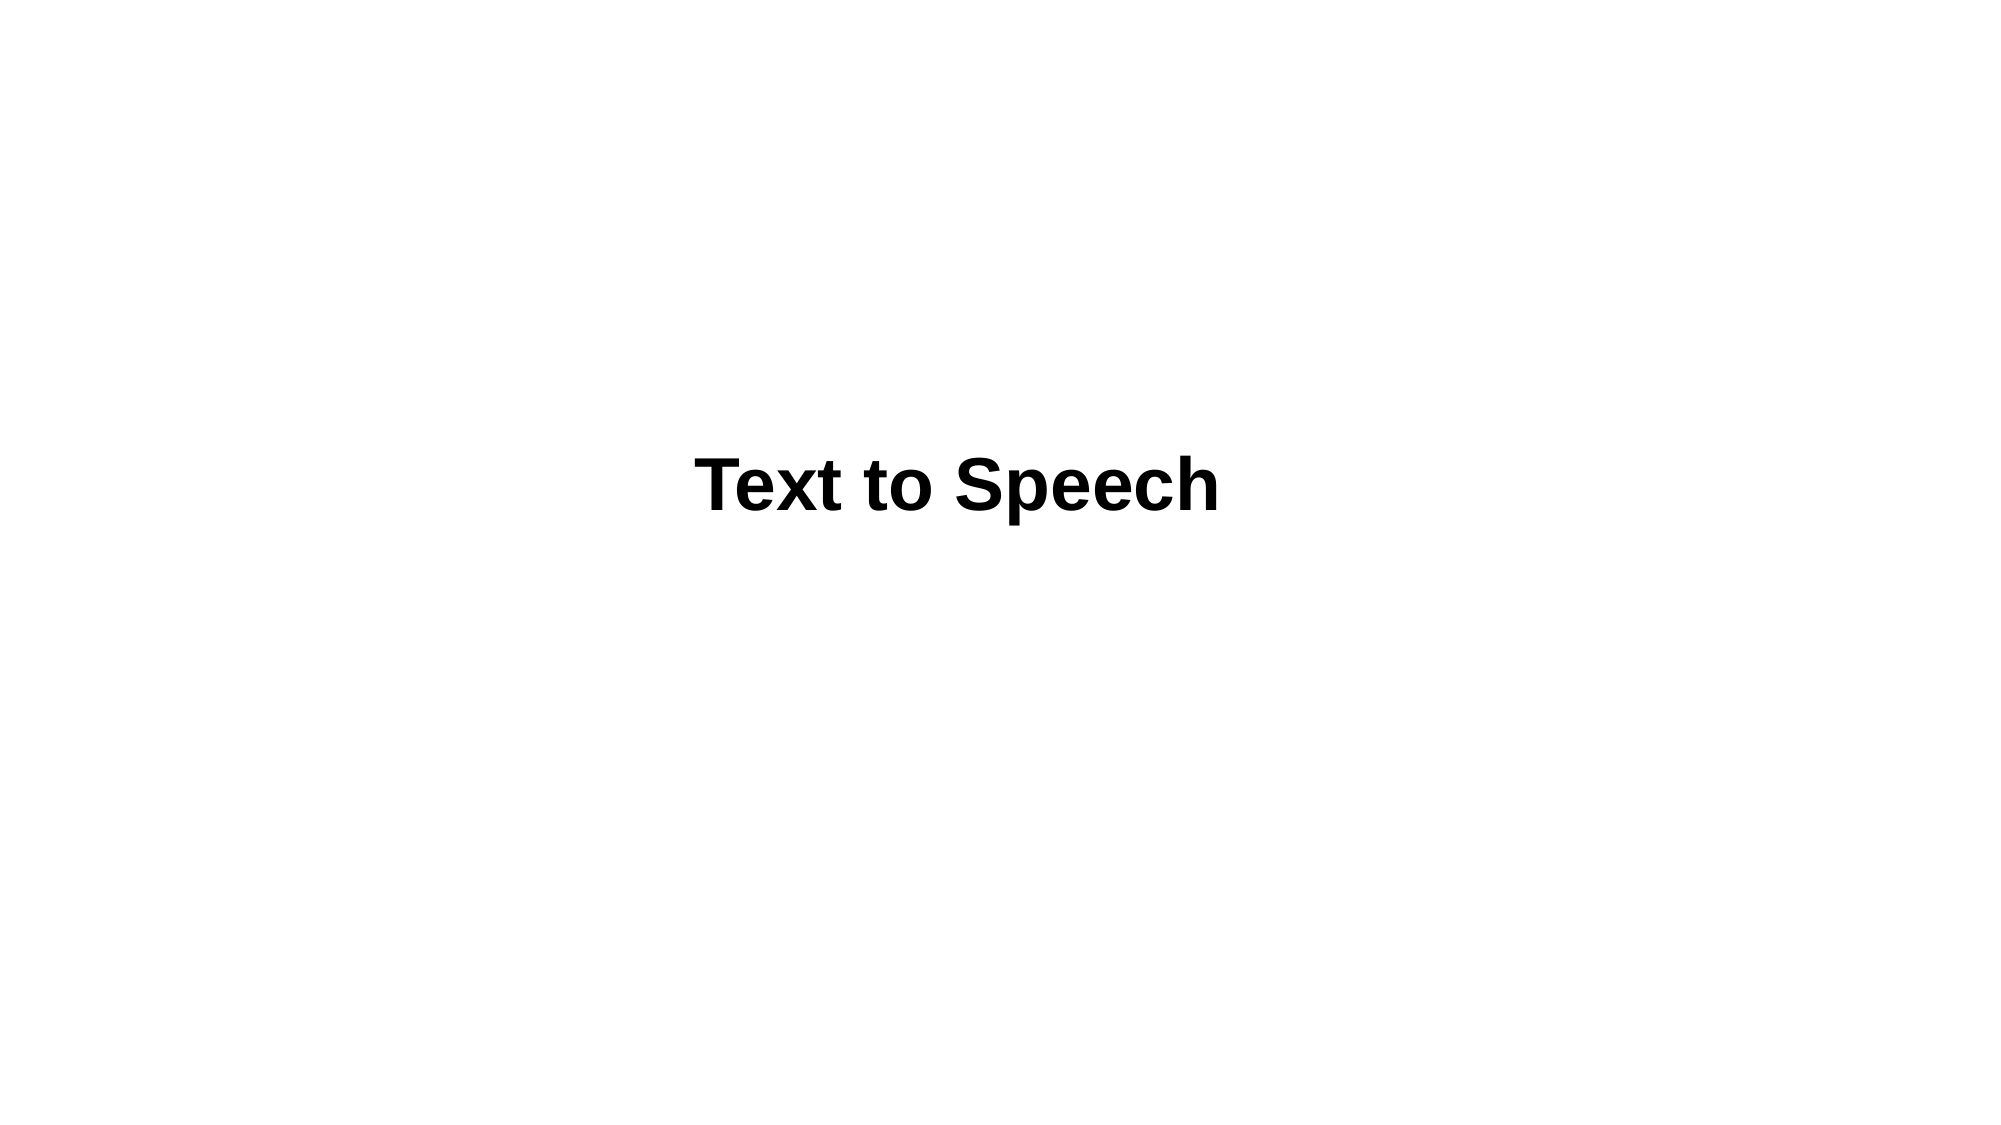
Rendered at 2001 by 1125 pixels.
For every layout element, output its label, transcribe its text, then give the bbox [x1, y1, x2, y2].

text_box Text to Speech [198, 427, 1719, 533]
